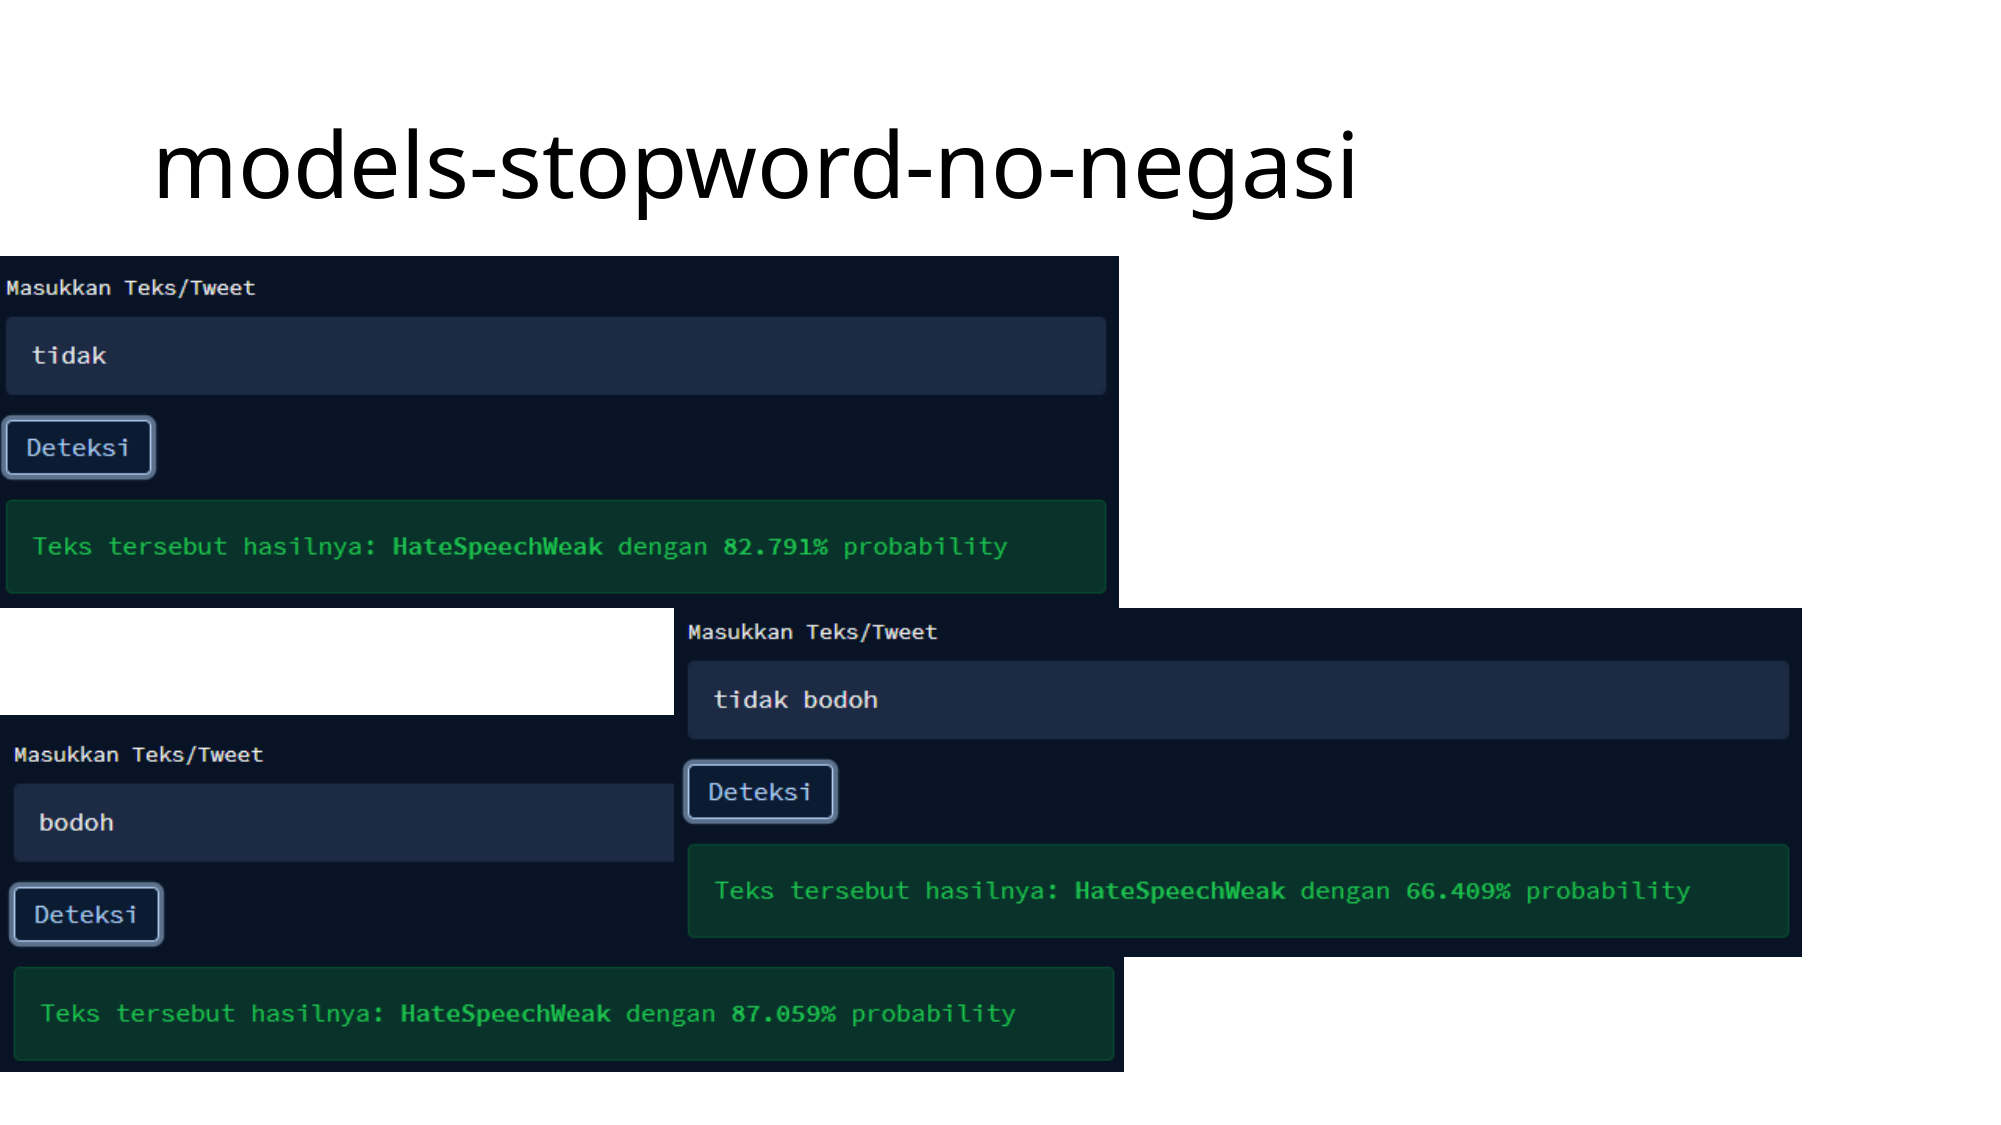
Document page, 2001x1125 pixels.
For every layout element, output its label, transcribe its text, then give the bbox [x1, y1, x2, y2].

title models-stopword-no-negasi [137, 59, 1863, 278]
picture [0, 256, 1802, 1072]
